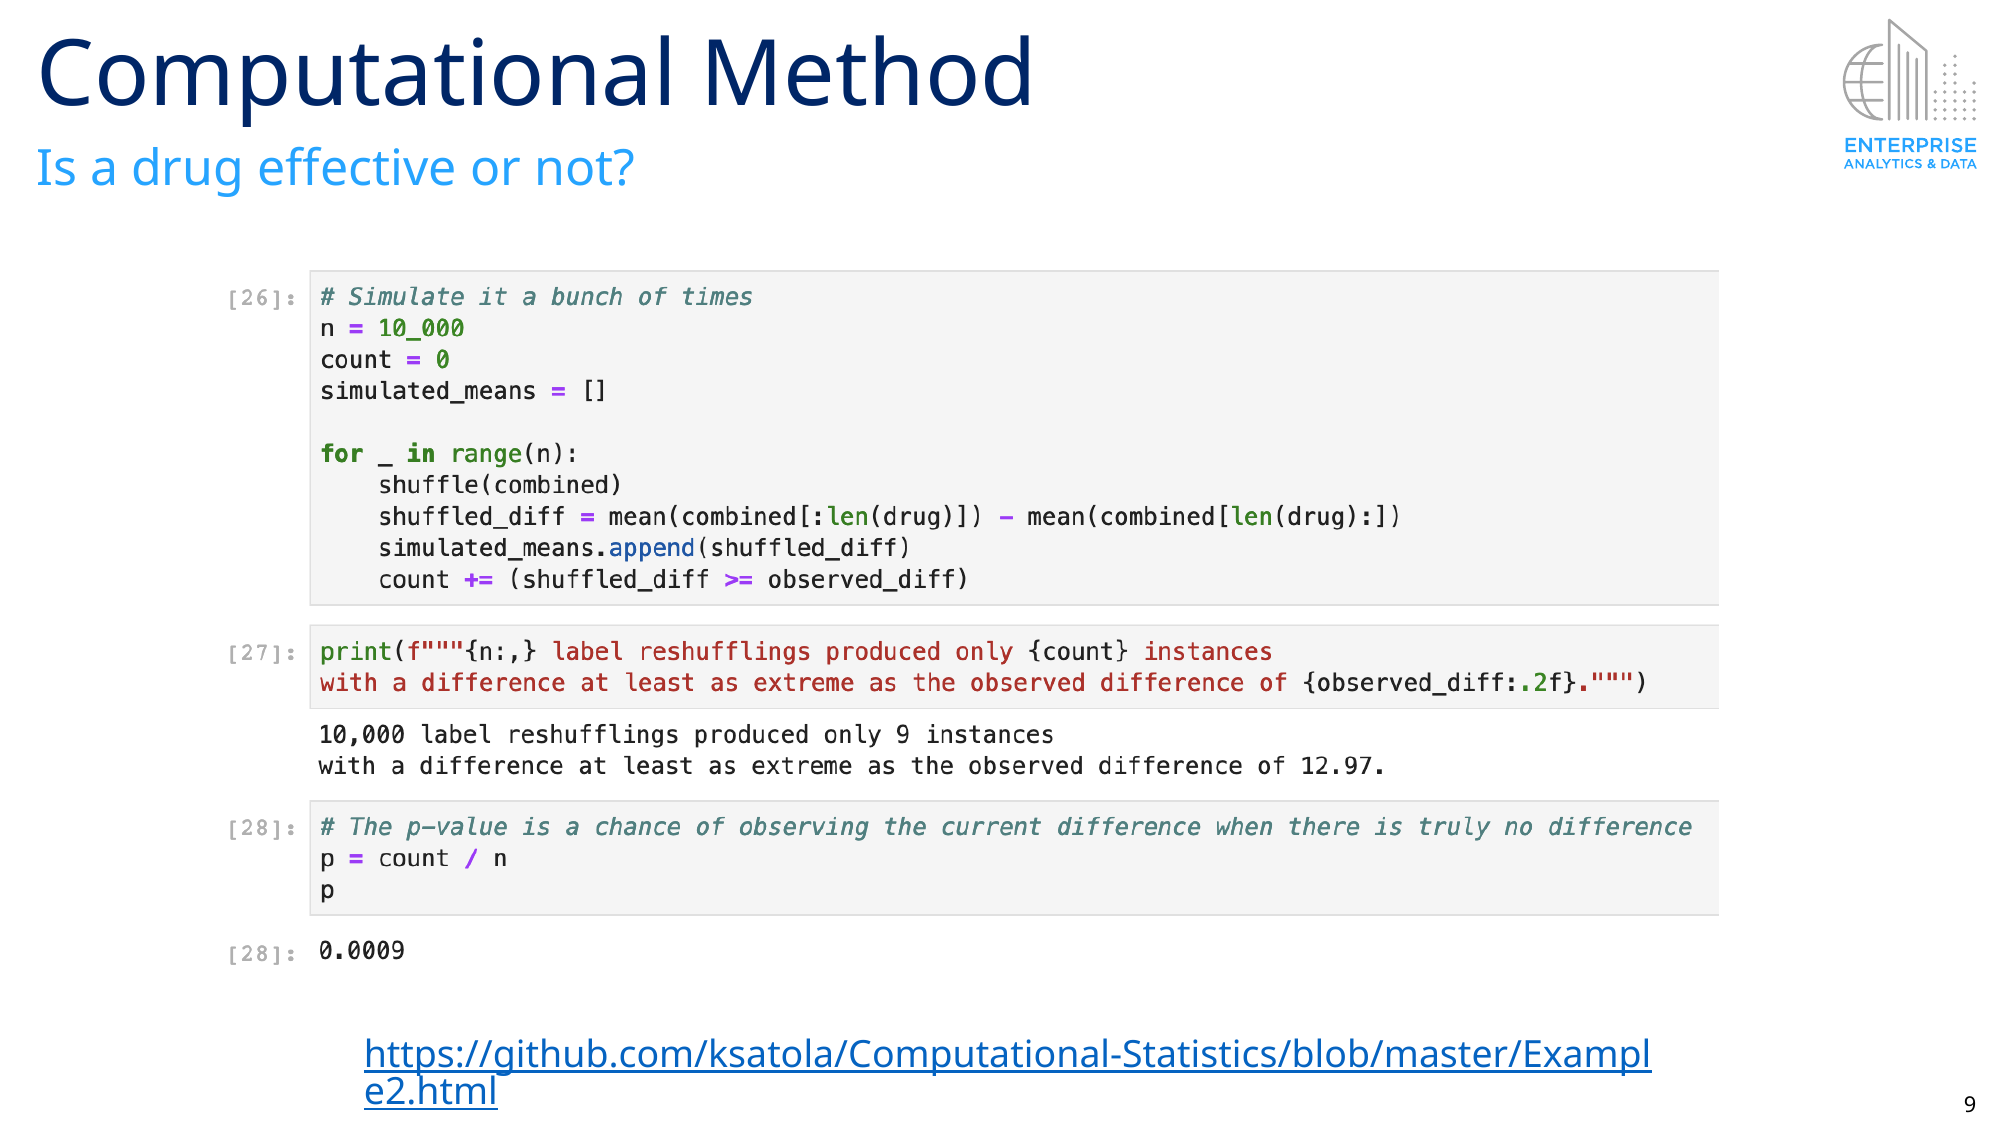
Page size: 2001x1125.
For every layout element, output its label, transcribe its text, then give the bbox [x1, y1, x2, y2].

slide_number 9 [1926, 1082, 1977, 1125]
text_box https://github.com/ksatola/Computational-Statistics/blob/master/Example2.html [348, 1022, 1688, 1088]
title Computational Method [21, 18, 1797, 121]
list Is a drug effective or not? [21, 134, 1797, 198]
picture [202, 251, 1719, 986]
